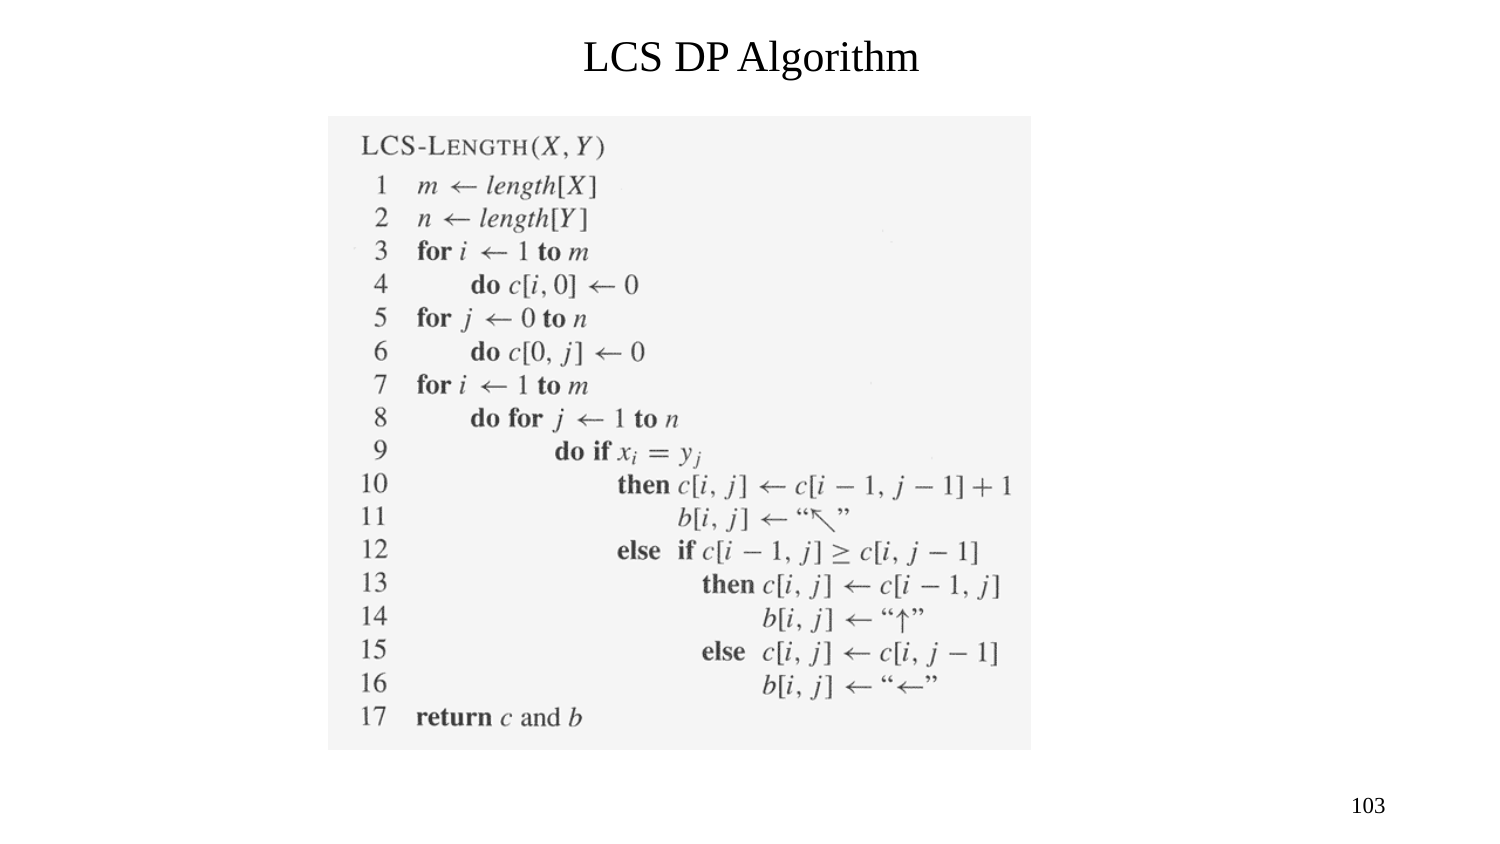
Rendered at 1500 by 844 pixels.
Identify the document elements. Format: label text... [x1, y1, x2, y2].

text_box LCS DP Algorithm [571, 21, 945, 86]
slide_number 103 [1059, 782, 1397, 827]
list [327, 116, 1031, 751]
